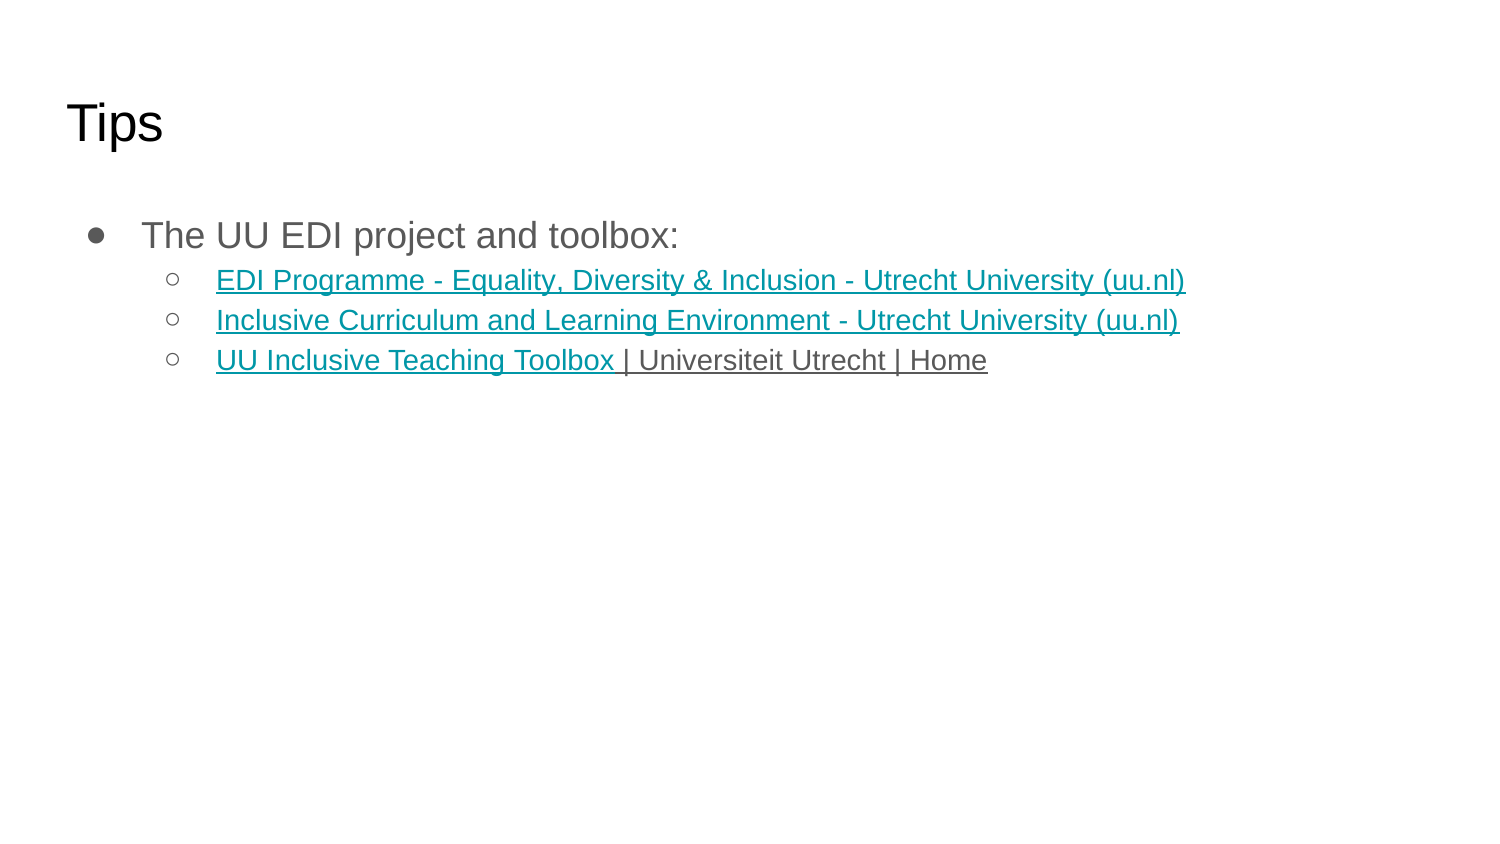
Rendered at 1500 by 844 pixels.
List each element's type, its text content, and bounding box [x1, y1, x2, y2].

list The UU EDI project and toolbox: EDI Programme - Equality, Diversity & Inclusion - Utrecht University (uu.nl) Inclusive Curriculum and Learning Environment - Utrecht University (uu.nl) UU Inclusive Teaching Toolbox | Universiteit Utrecht | Home [51, 189, 1449, 750]
title Tips [51, 72, 1449, 167]
